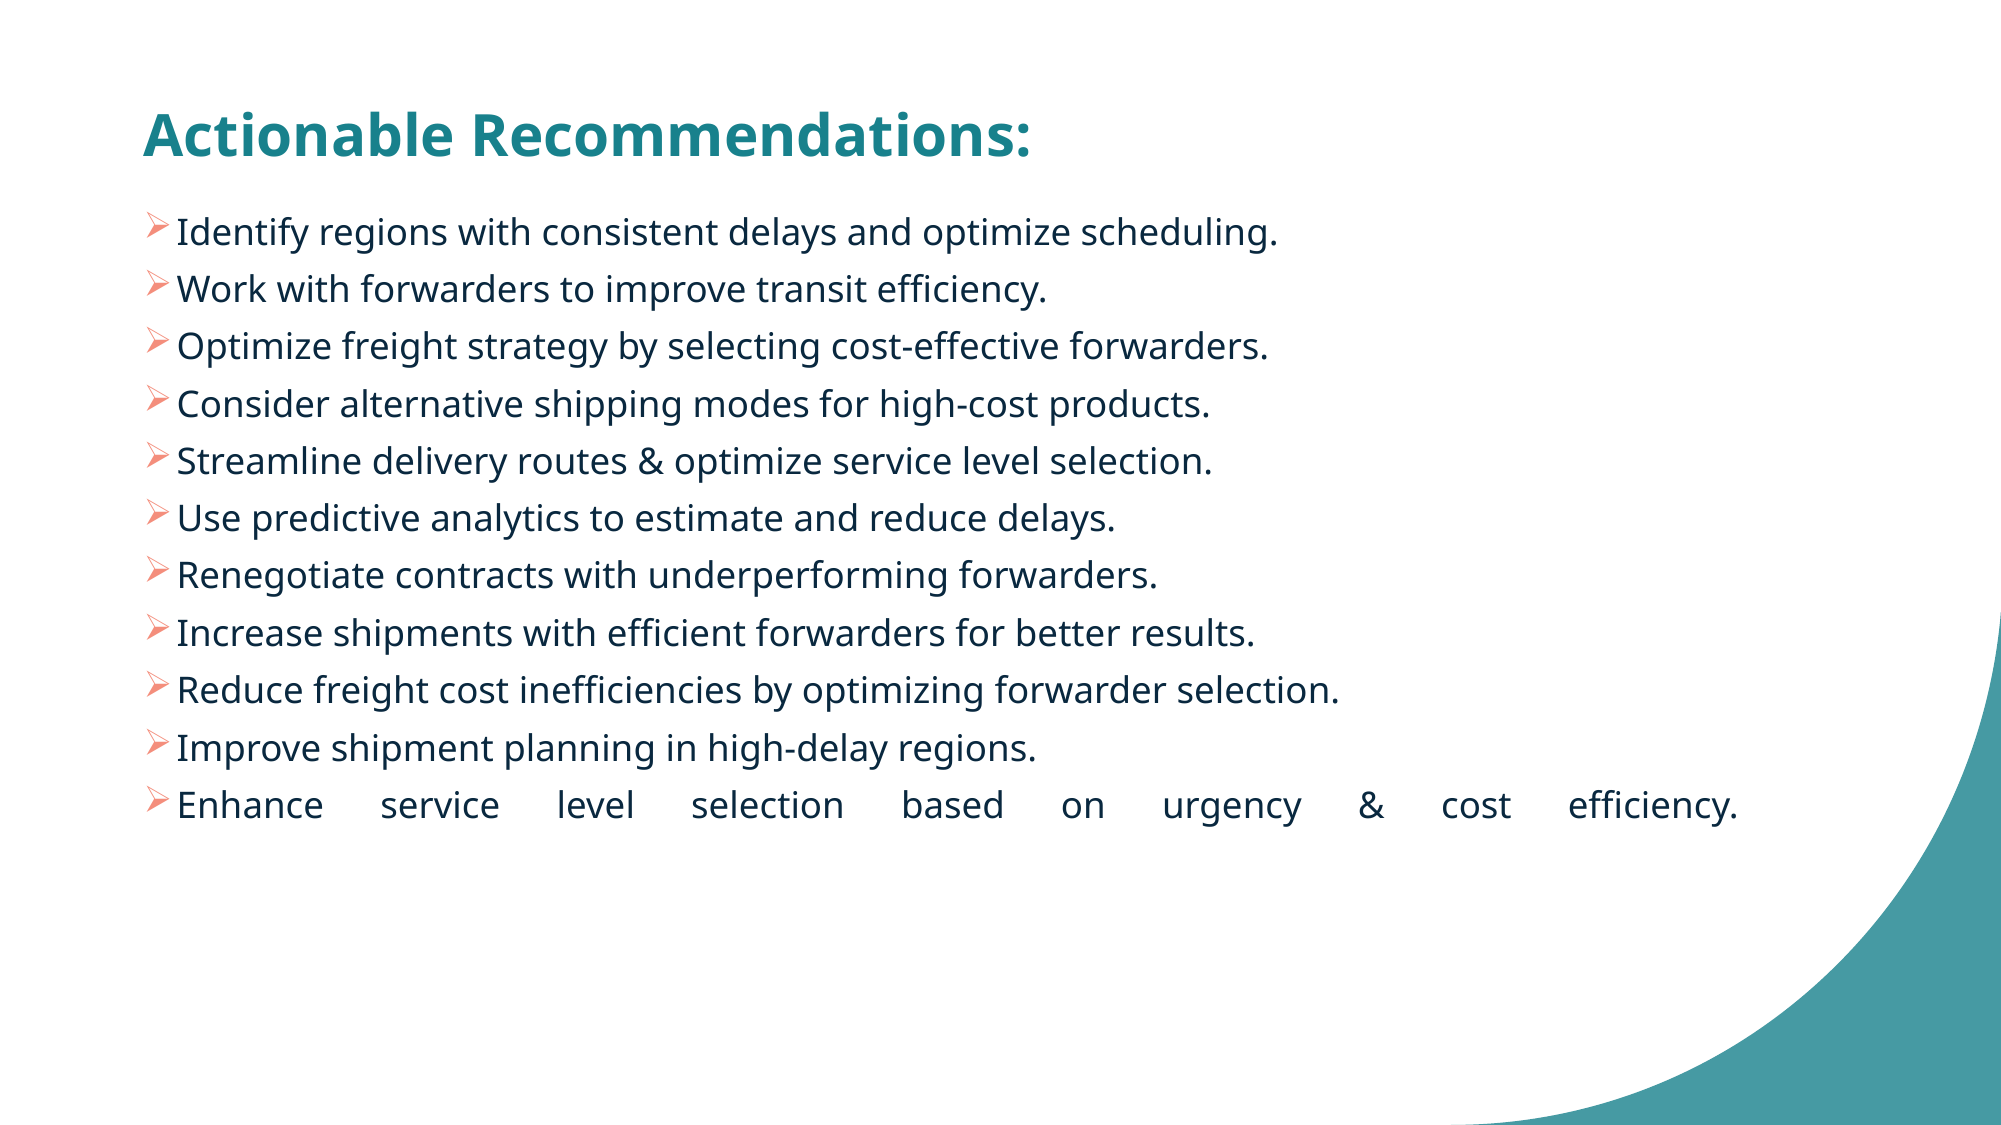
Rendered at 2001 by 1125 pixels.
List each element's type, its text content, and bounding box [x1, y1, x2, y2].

title Actionable Recommendations: [128, 24, 1872, 243]
list Identify regions with consistent delays and optimize scheduling. Work with forwarders to improve transit efficiency. Optimize freight strategy by selecting cost-effective forwarders. Consider alternative shipping modes for high-cost products. Streamline delivery routes & optimize service level selection. Use predictive analytics to estimate and reduce delays. Renegotiate contracts with underperforming forwarders. Increase shipments with efficient forwarders for better results. Reduce freight cost inefficiencies by optimizing forwarder selection. Improve shipment planning in high-delay regions. Enhance service level selection based on urgency & cost efficiency. [128, 191, 1756, 869]
